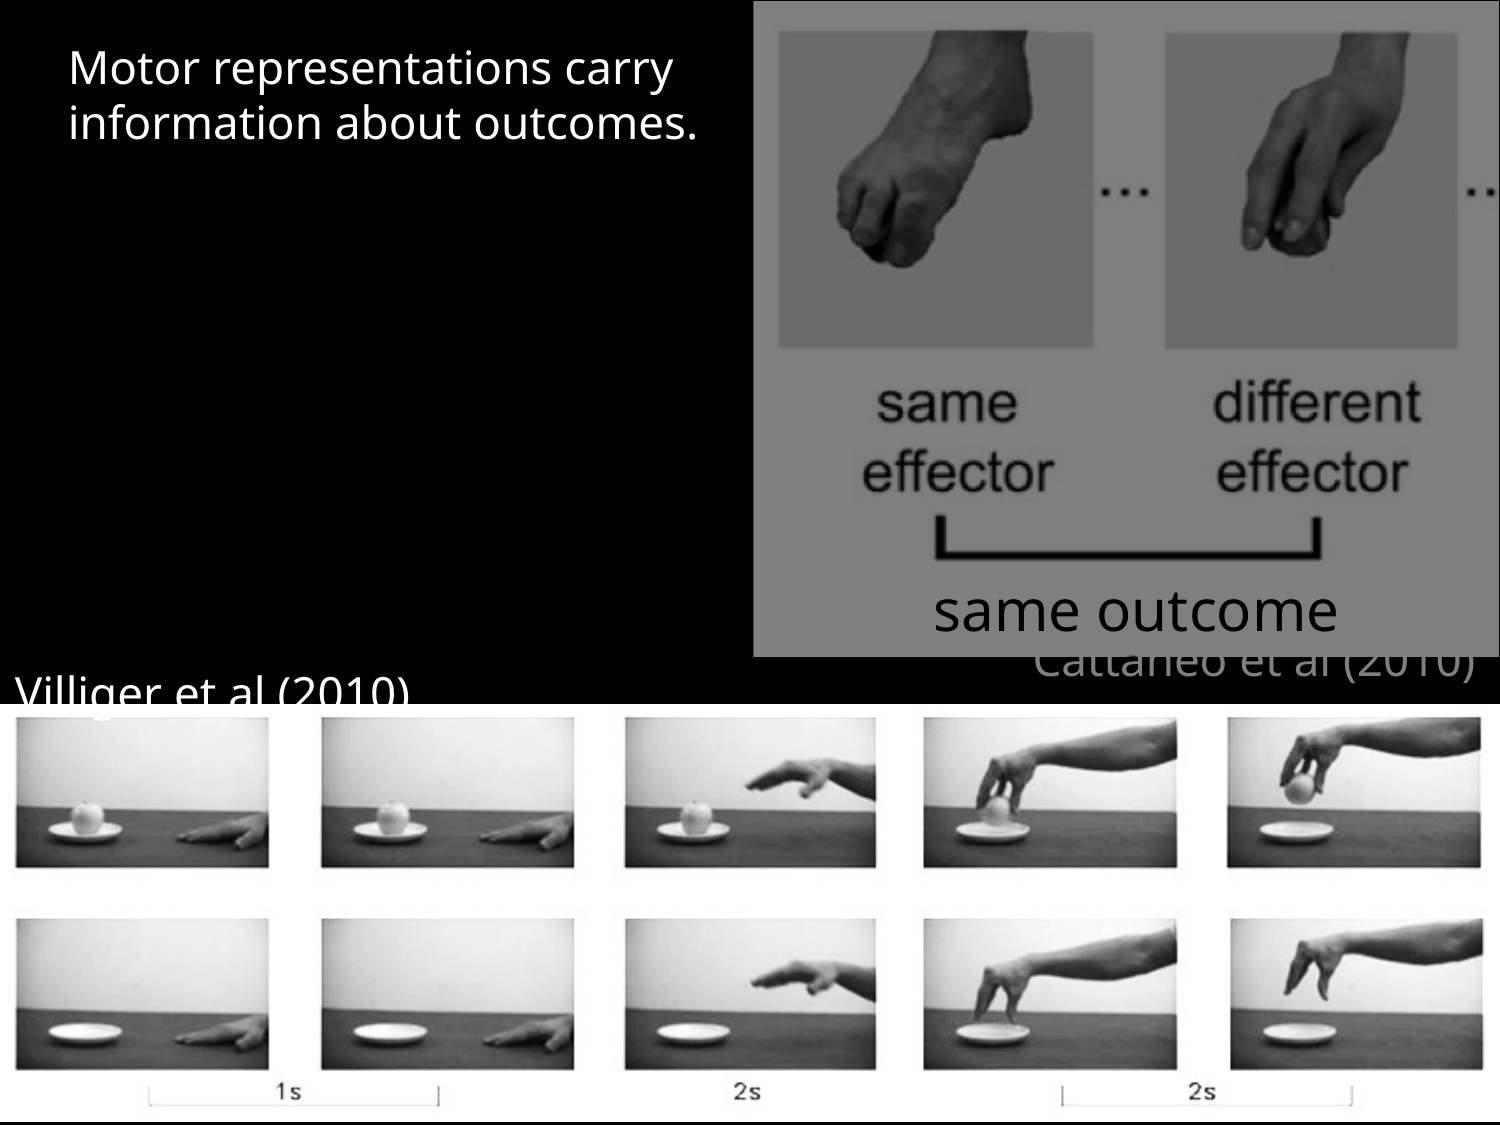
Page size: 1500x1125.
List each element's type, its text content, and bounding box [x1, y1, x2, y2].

picture [0, 704, 1500, 1123]
text_box Villiger et al (2010) [0, 657, 674, 703]
text_box [714, 0, 1500, 693]
text_box Motor representations carry information about outcomes. [53, 30, 714, 211]
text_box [753, 0, 1500, 658]
